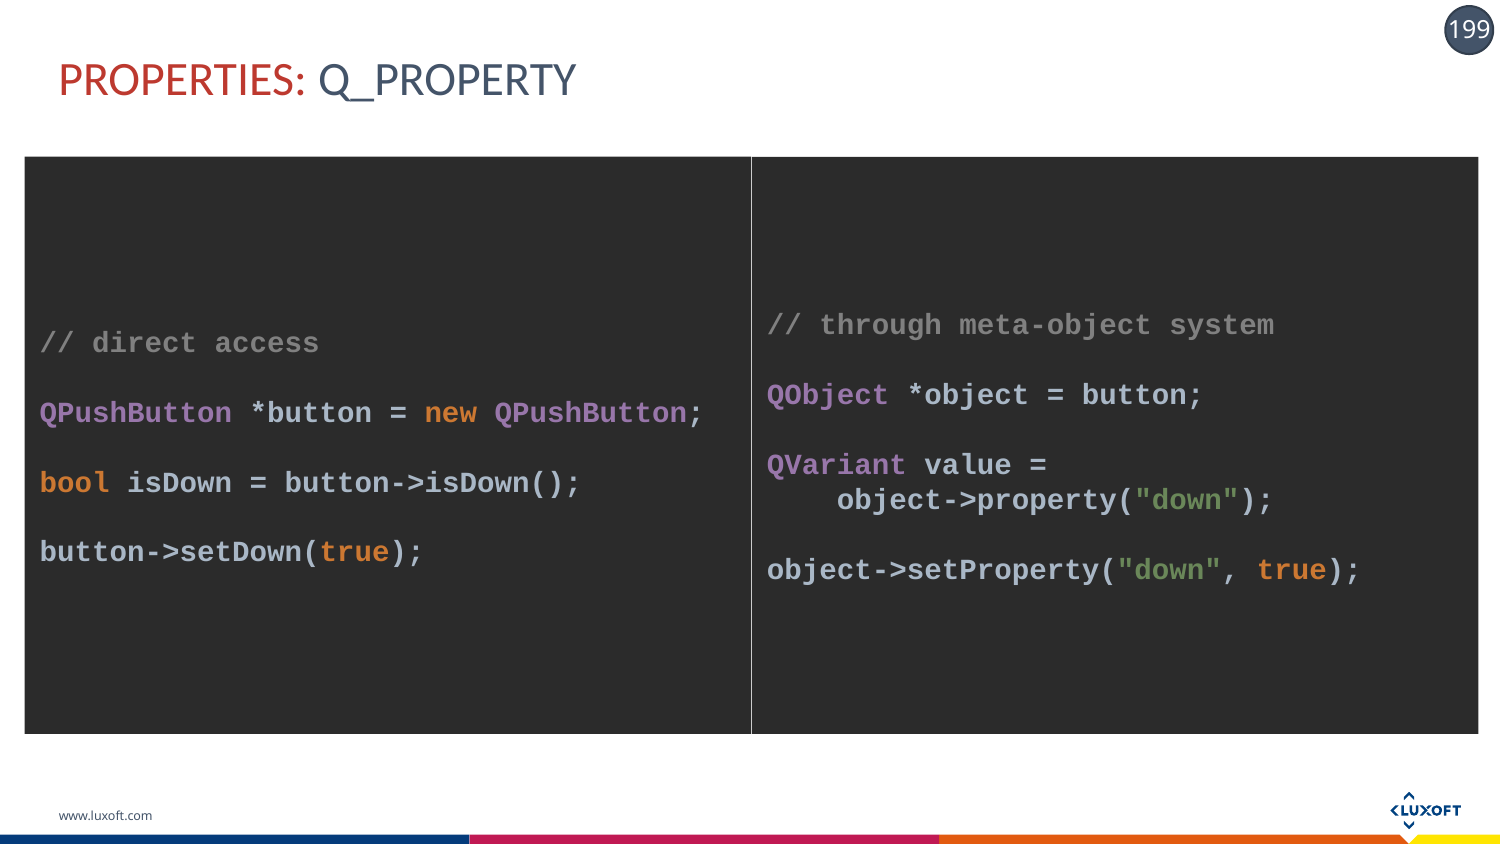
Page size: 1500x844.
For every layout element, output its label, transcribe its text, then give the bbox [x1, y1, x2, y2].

title PROPERTIES: Q_PROPERTY [47, 44, 1457, 107]
text_box // direct access QPushButton *button = new QPushButton; bool isDown = button->isDown(); button->setDown(true); [24, 156, 752, 734]
text_box // through meta-object system QObject *object = button; QVariant value = object->property("down"); object->setProperty("down", true); [752, 156, 1479, 734]
